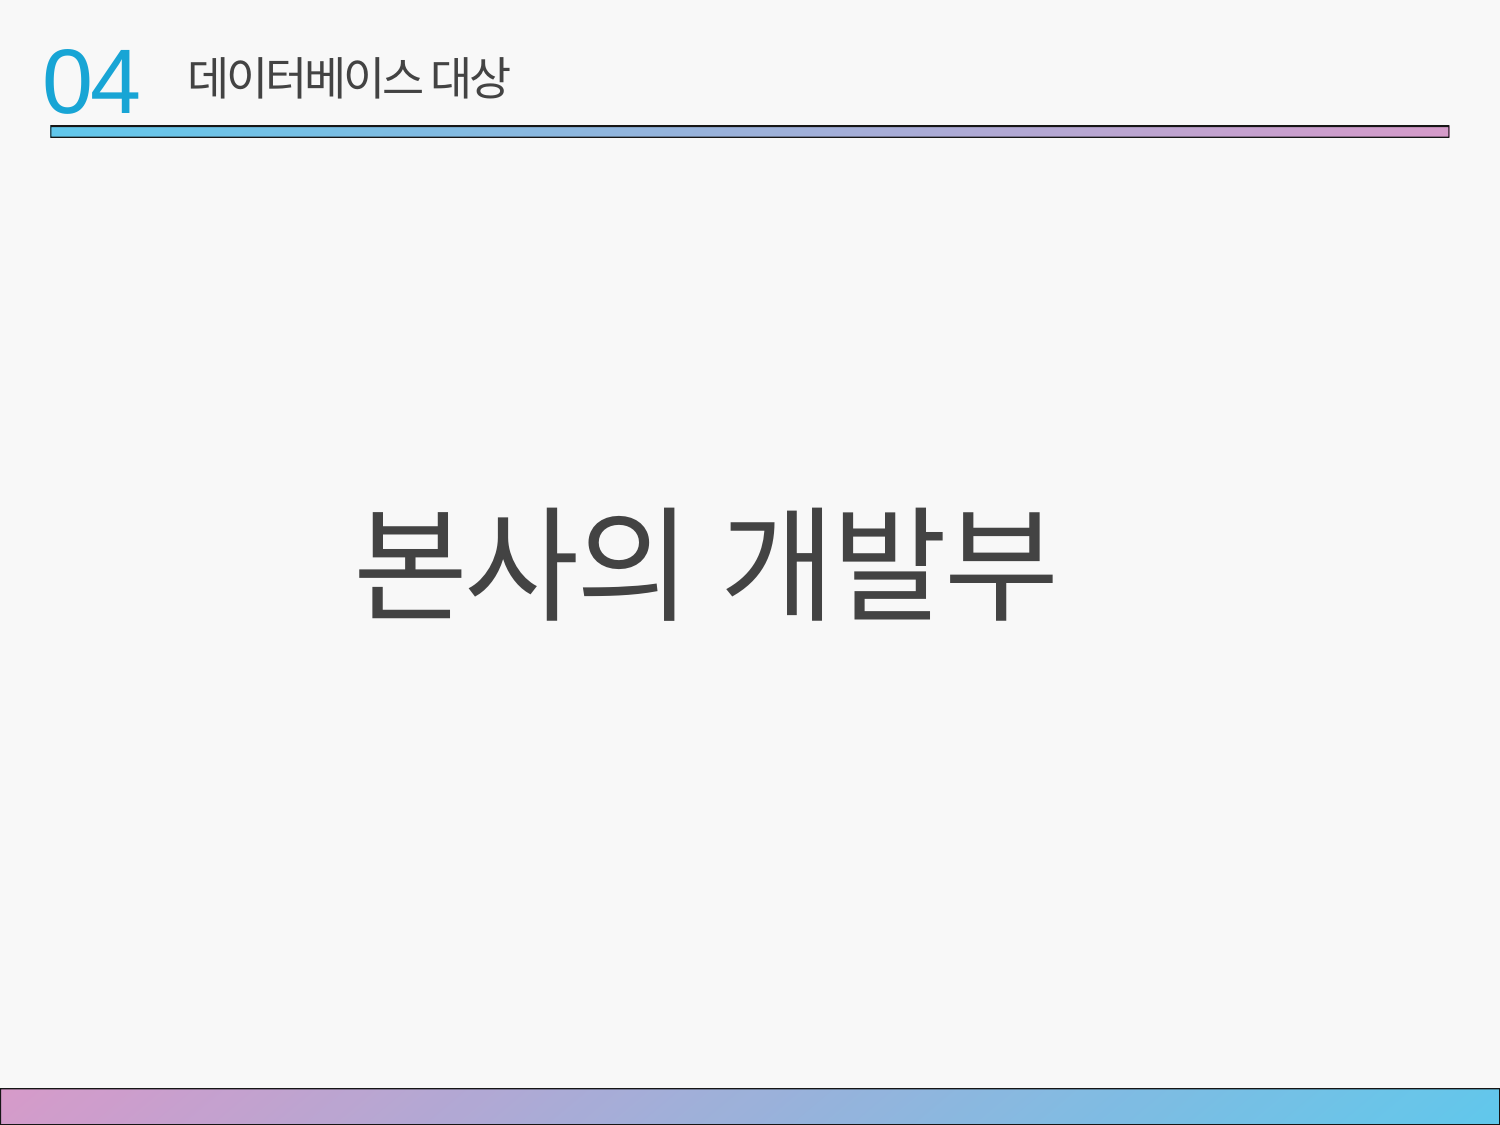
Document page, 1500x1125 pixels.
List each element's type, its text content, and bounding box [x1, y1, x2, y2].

text_box [157, 125, 1450, 139]
text_box 04 [28, 14, 157, 140]
text_box [0, 1087, 1500, 1125]
text_box 데이터베이스 대상 [172, 42, 527, 112]
text_box 본사의 개발부 [338, 479, 1356, 644]
